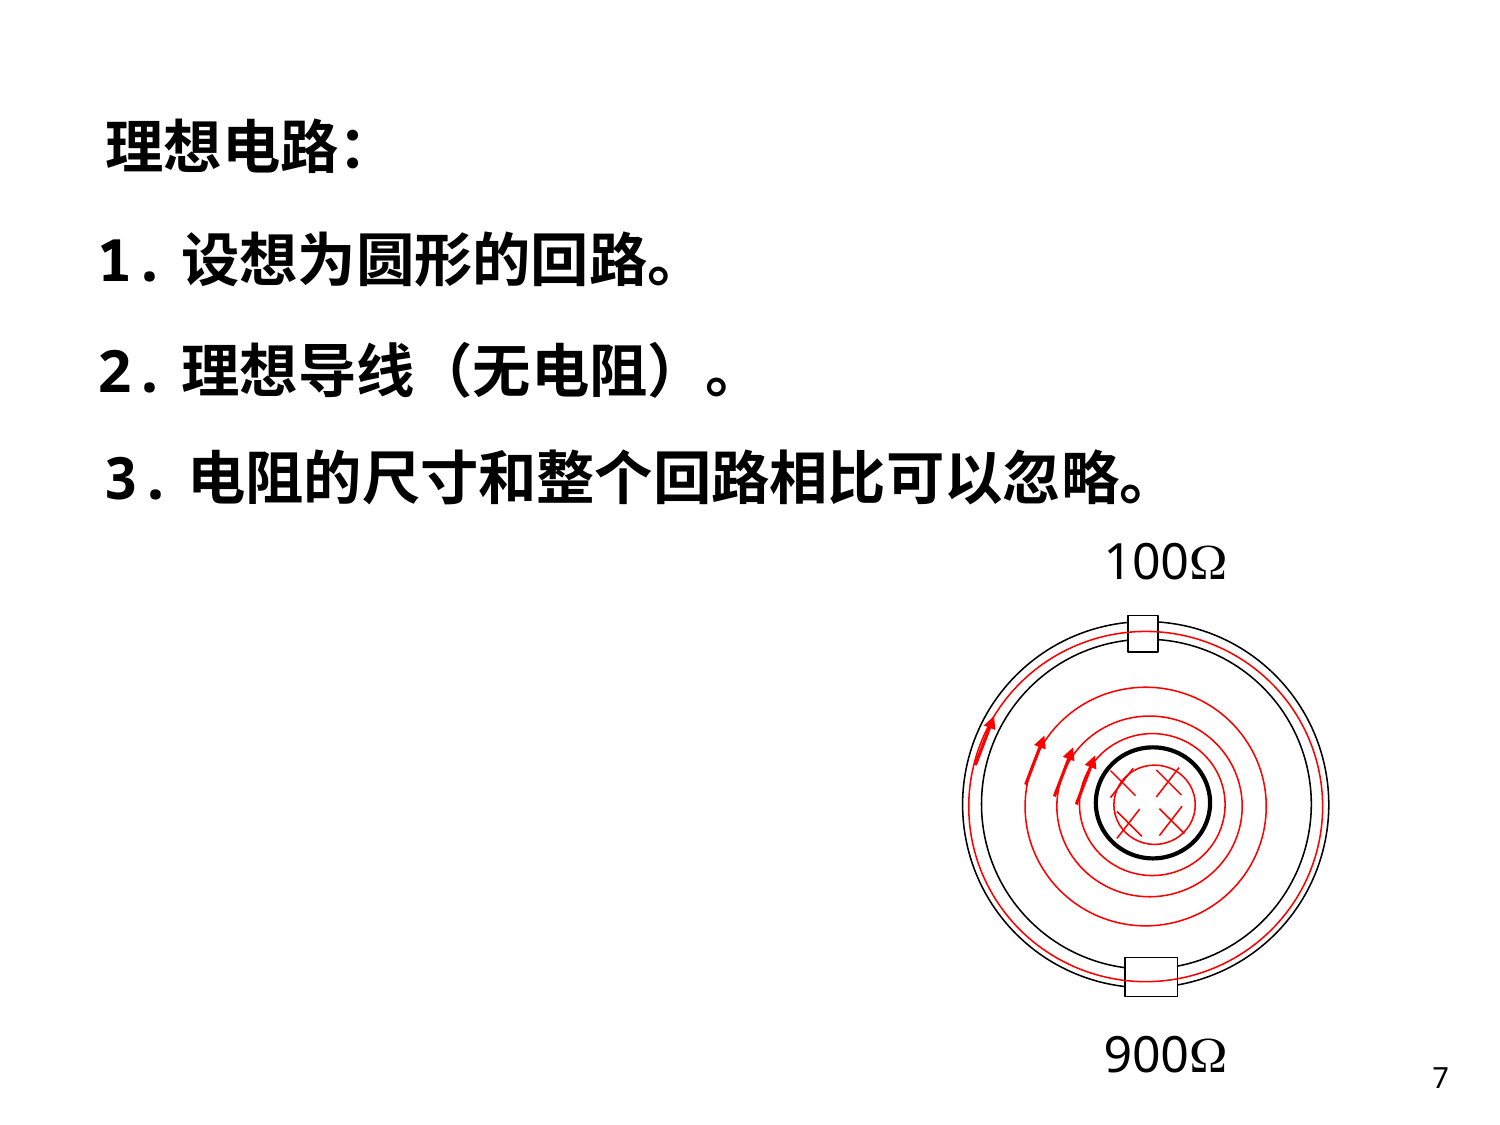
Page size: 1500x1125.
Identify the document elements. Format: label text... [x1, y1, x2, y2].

text_box 3.电阻的尺寸和整个回路相比可以忽略。 [88, 433, 1226, 519]
text_box 900W [1088, 1014, 1203, 1088]
text_box 2.理想导线（无电阻）。 [82, 326, 779, 412]
text_box [1128, 615, 1158, 629]
text_box 1.设想为圆形的回路。 [82, 215, 721, 301]
text_box [1124, 991, 1178, 997]
text_box 100W [1088, 522, 1203, 595]
text_box [1158, 621, 1198, 629]
text_box [1094, 622, 1128, 629]
text_box 理想电路： [91, 102, 412, 188]
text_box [968, 631, 1323, 982]
slide_number 7 [1151, 1031, 1465, 1107]
